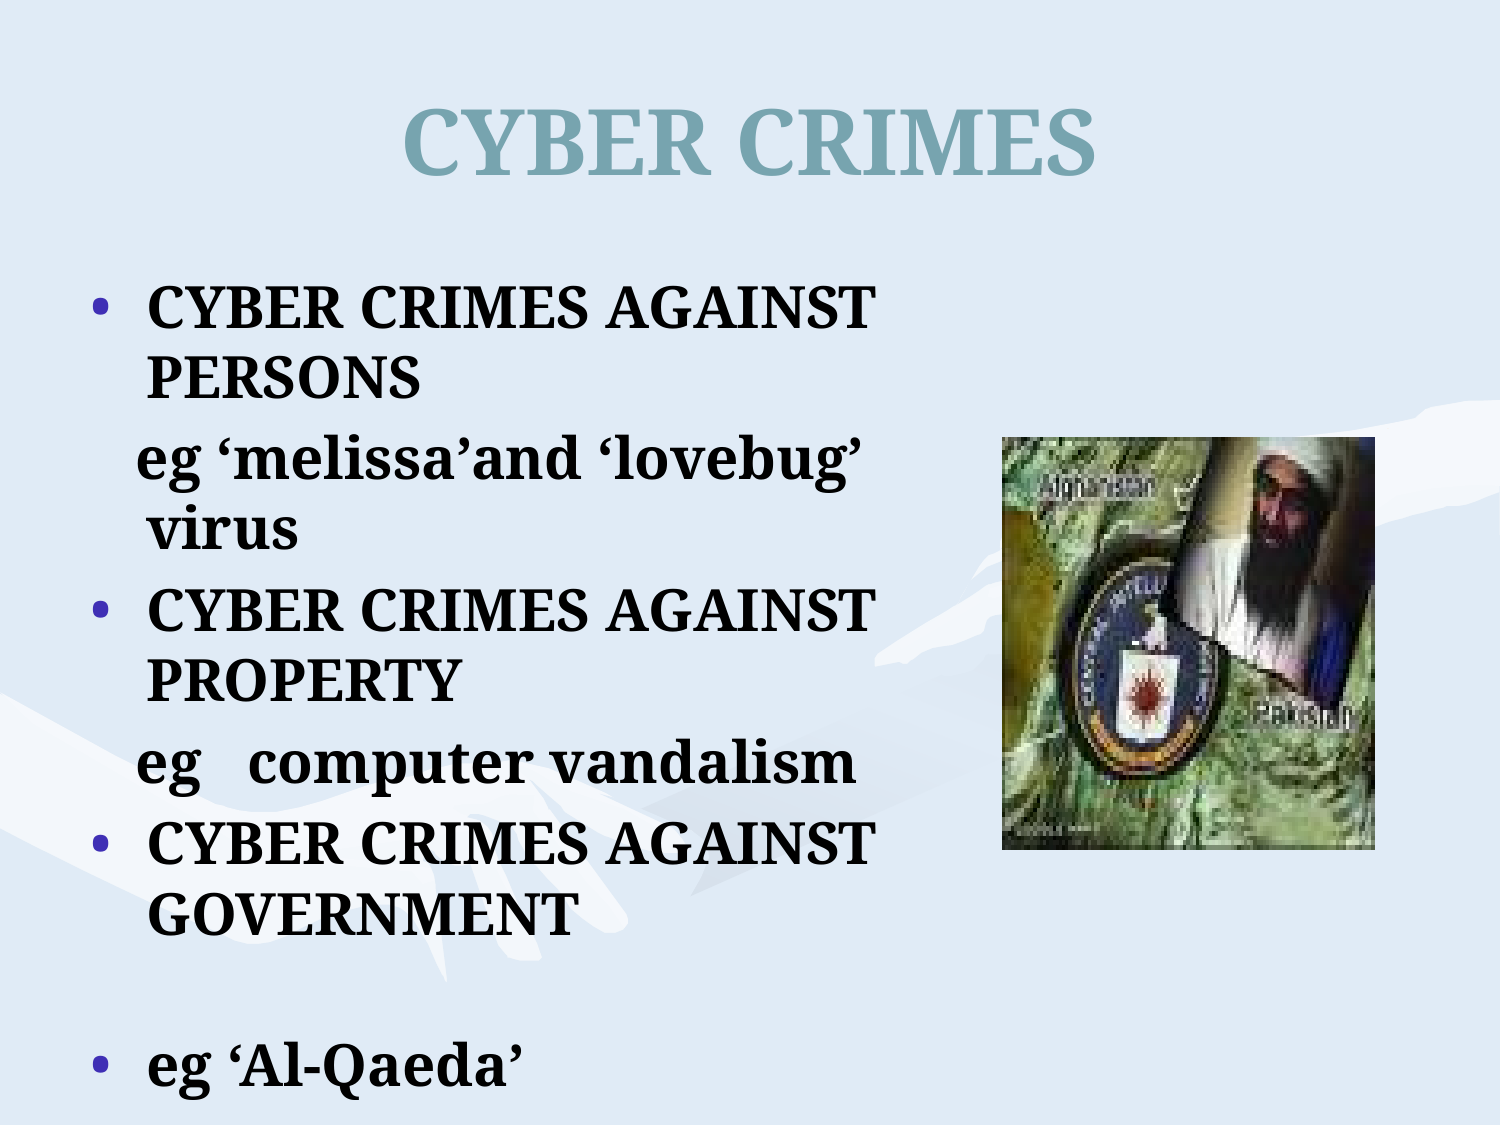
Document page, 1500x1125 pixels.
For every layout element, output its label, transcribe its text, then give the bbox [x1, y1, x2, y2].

list CYBER CRIMES AGAINST PERSONS eg ‘melissa’and ‘lovebug’ virus CYBER CRIMES AGAINST PROPERTY eg computer vandalism CYBER CRIMES AGAINST GOVERNMENT eg ‘Al-Qaeda’ [75, 262, 975, 1000]
title CYBER CRIMES [75, 45, 1425, 233]
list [1002, 437, 1376, 851]
